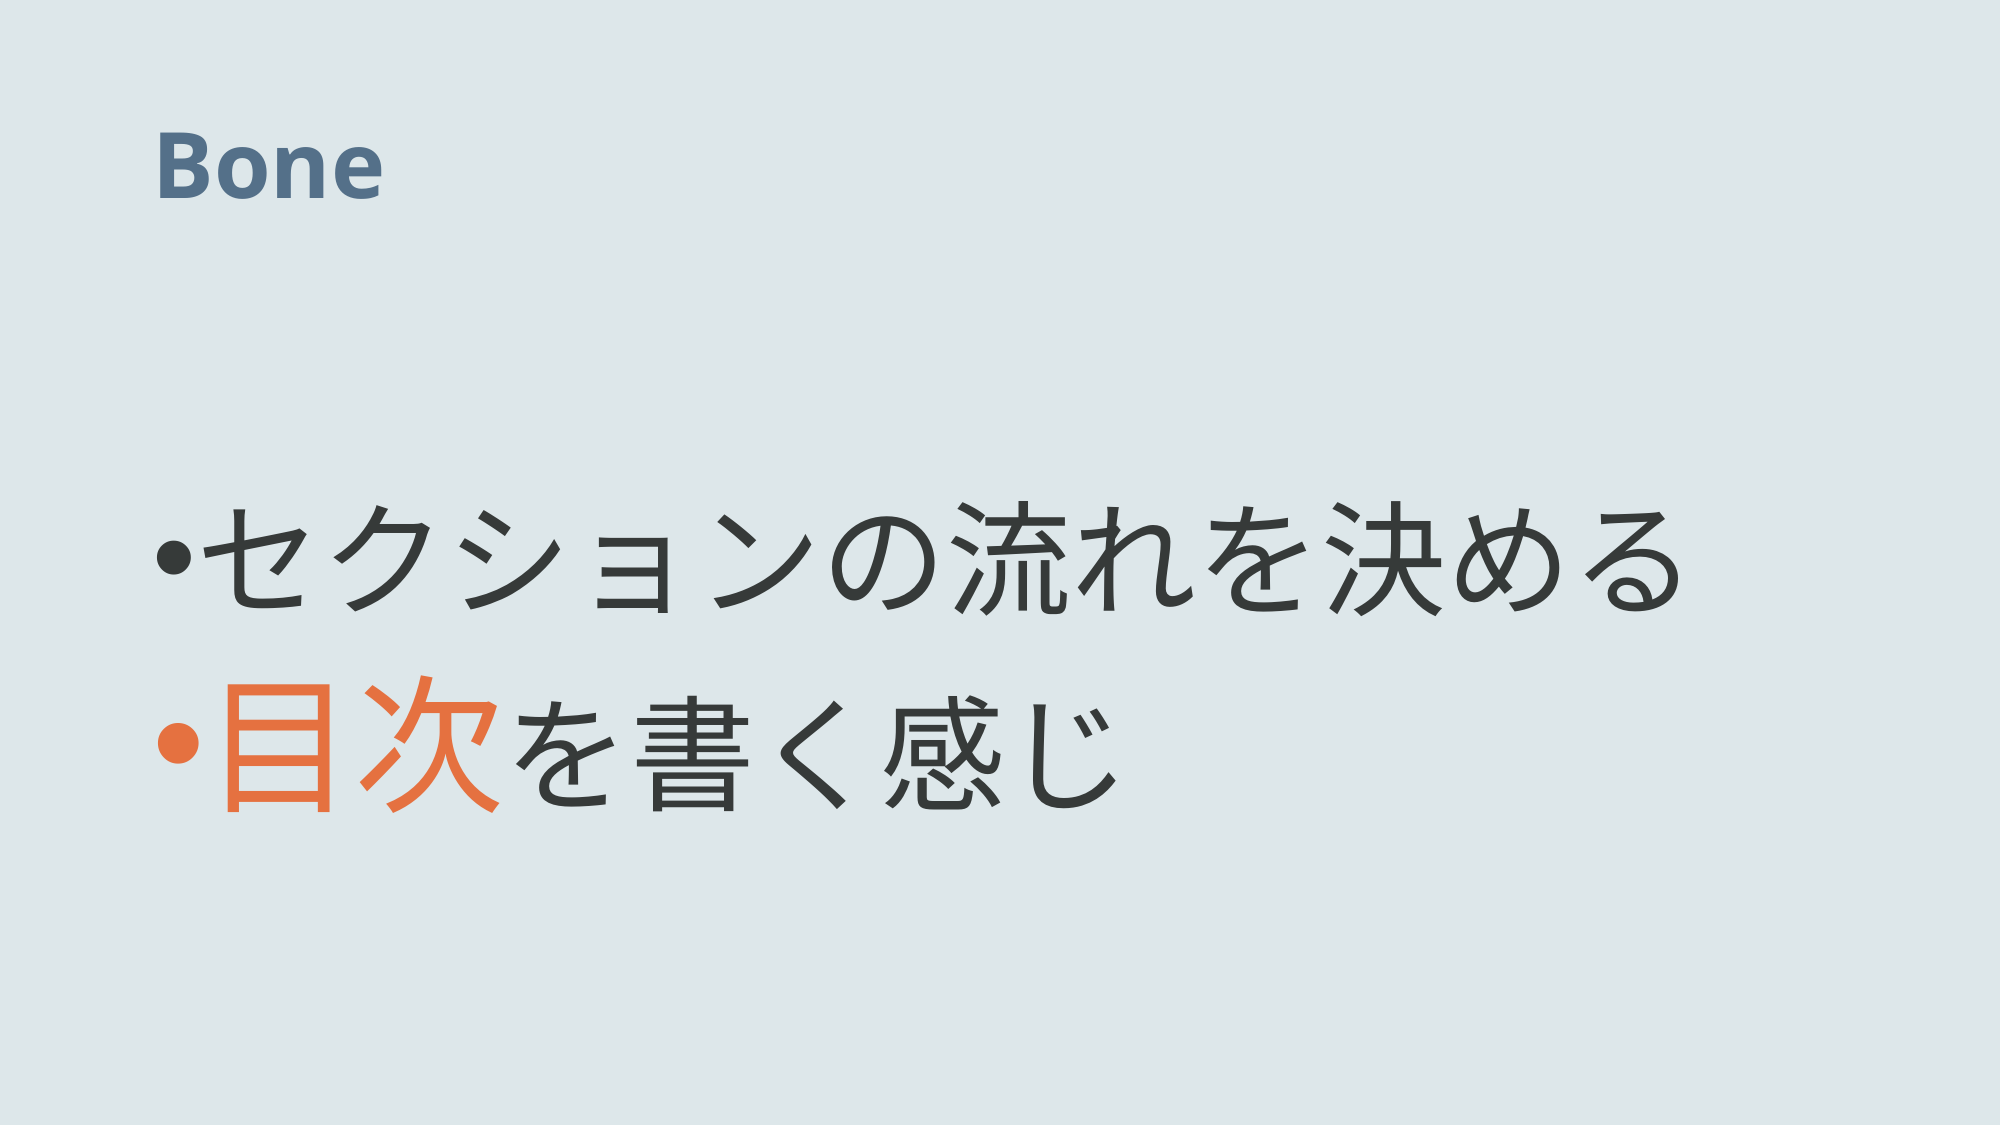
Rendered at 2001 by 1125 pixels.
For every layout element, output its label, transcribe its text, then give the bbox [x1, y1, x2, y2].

list セクションの流れを決める 目次を書く感じ [137, 299, 1863, 1014]
title Bone [137, 59, 1863, 278]
